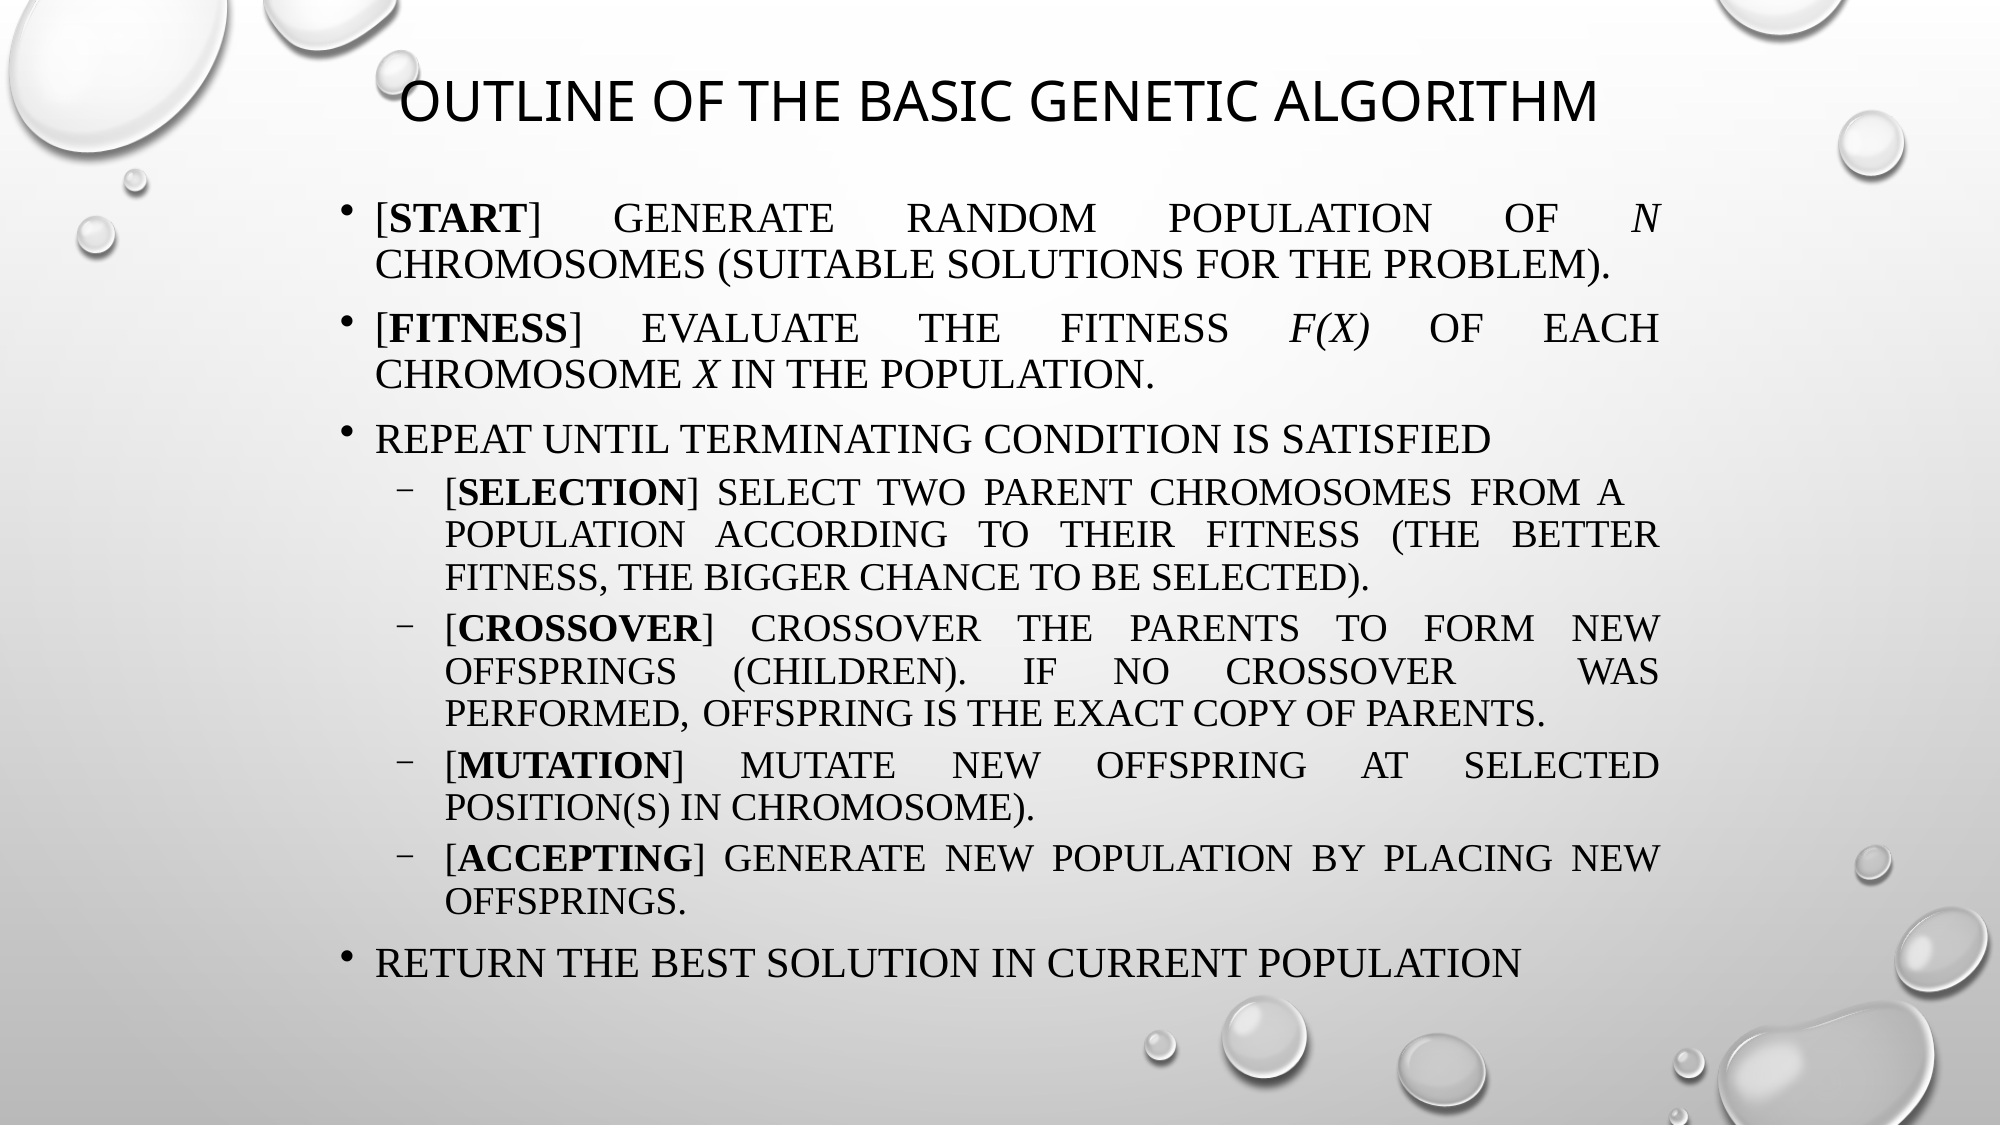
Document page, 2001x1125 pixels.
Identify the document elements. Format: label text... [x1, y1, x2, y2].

list [Start] Generate random population of n chromosomes (suitable solutions for the problem). [Fitness] Evaluate the fitness f(x) of each chromosome x in the population. Repeat until terminating condition is satisfied [Selection] Select two parent chromosomes from a population according to their fitness (the better fitness, the bigger chance to be selected). [Crossover] Crossover the parents to form new offsprings (children). If no crossover was performed, offspring is the exact copy of parents. [Mutation] Mutate new offspring at selected position(s) in chromosome). [Accepting] Generate new population by placing new offsprings. Return the best solution in current population [324, 187, 1675, 1013]
picture [0, 0, 2000, 1125]
title Outline of the Basic Genetic Algorithm [324, 45, 1675, 163]
